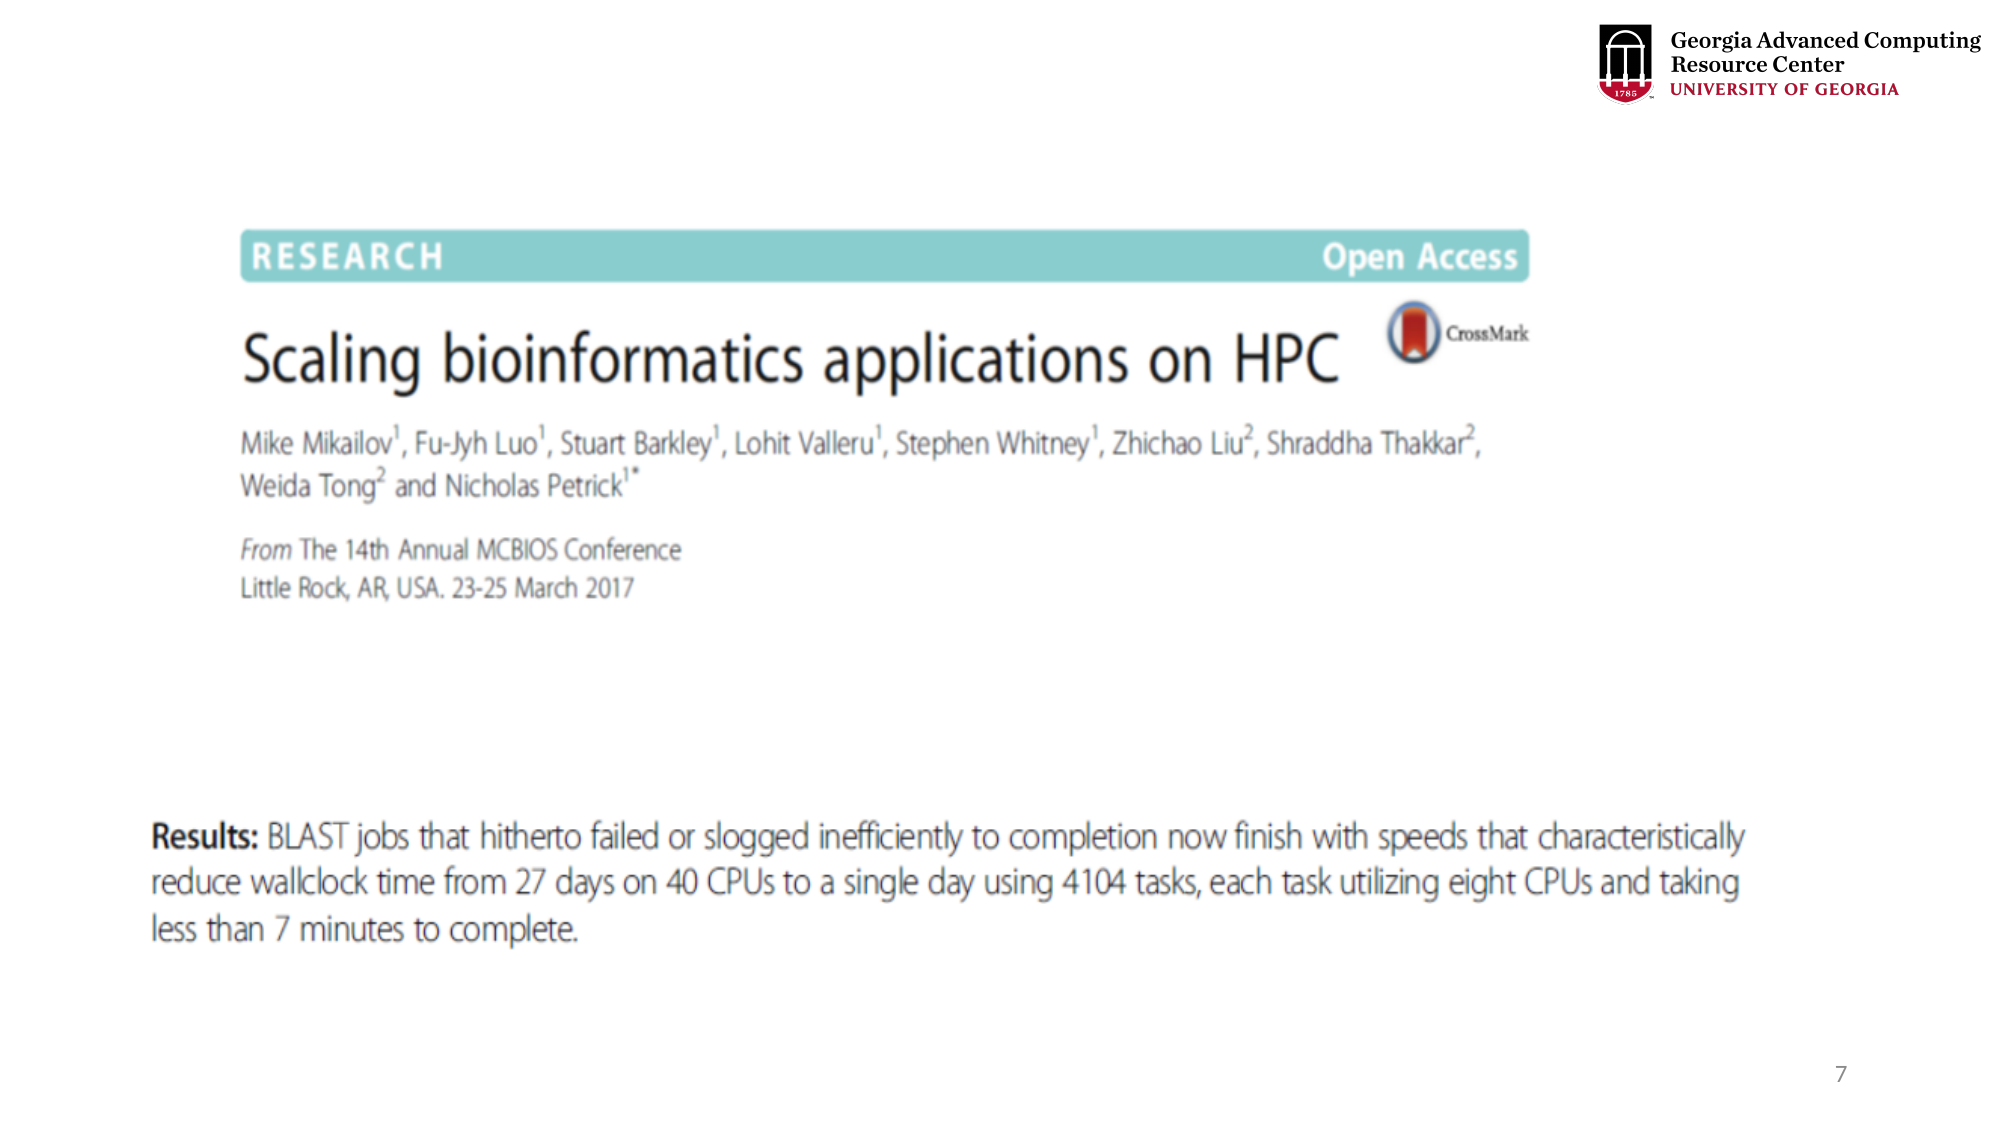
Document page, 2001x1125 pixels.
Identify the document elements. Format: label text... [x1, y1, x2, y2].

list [74, 116, 1783, 1071]
picture [1597, 22, 1981, 105]
slide_number 7 [1412, 1042, 1863, 1103]
